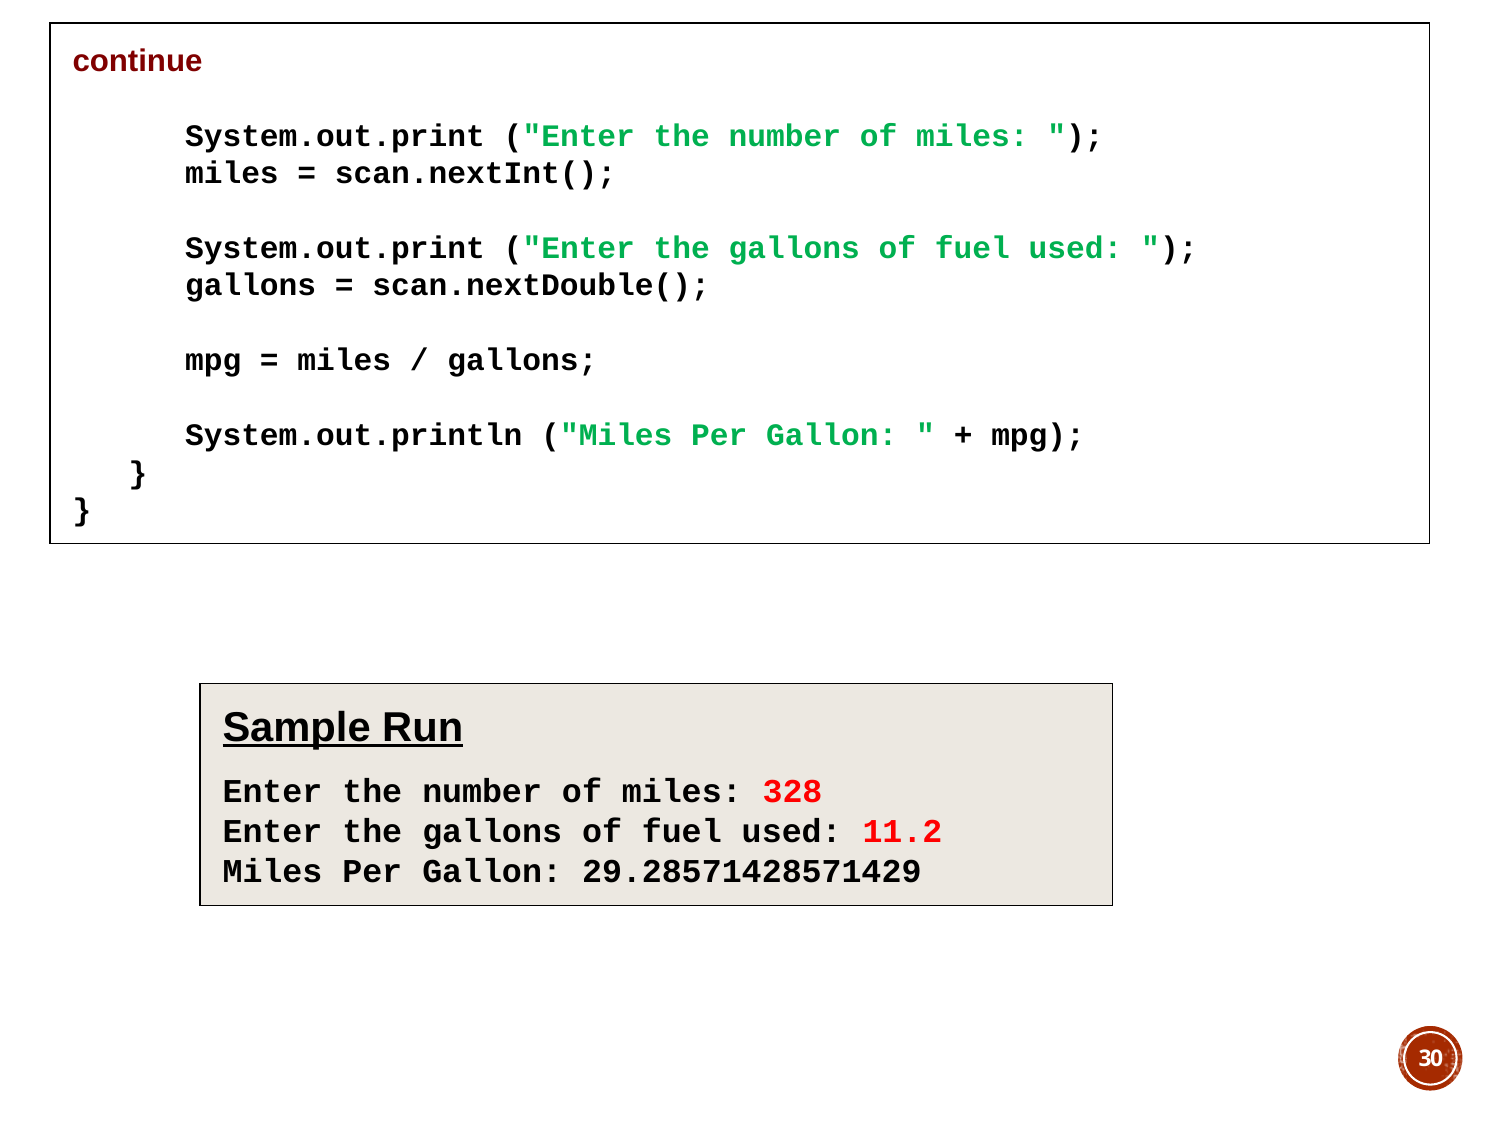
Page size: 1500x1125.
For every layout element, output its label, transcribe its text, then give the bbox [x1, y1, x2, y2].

text_box Sample Run Enter the number of miles: 328 Enter the gallons of fuel used: 11.2 Miles Per Gallon: 29.28571428571429 [199, 683, 1113, 906]
text_box continue System.out.print ("Enter the number of miles: "); miles = scan.nextInt(); System.out.print ("Enter the gallons of fuel used: "); gallons = scan.nextDouble(); mpg = miles / gallons; System.out.println ("Miles Per Gallon: " + mpg); } } [49, 23, 1430, 544]
slide_number 30 [1391, 1028, 1471, 1089]
